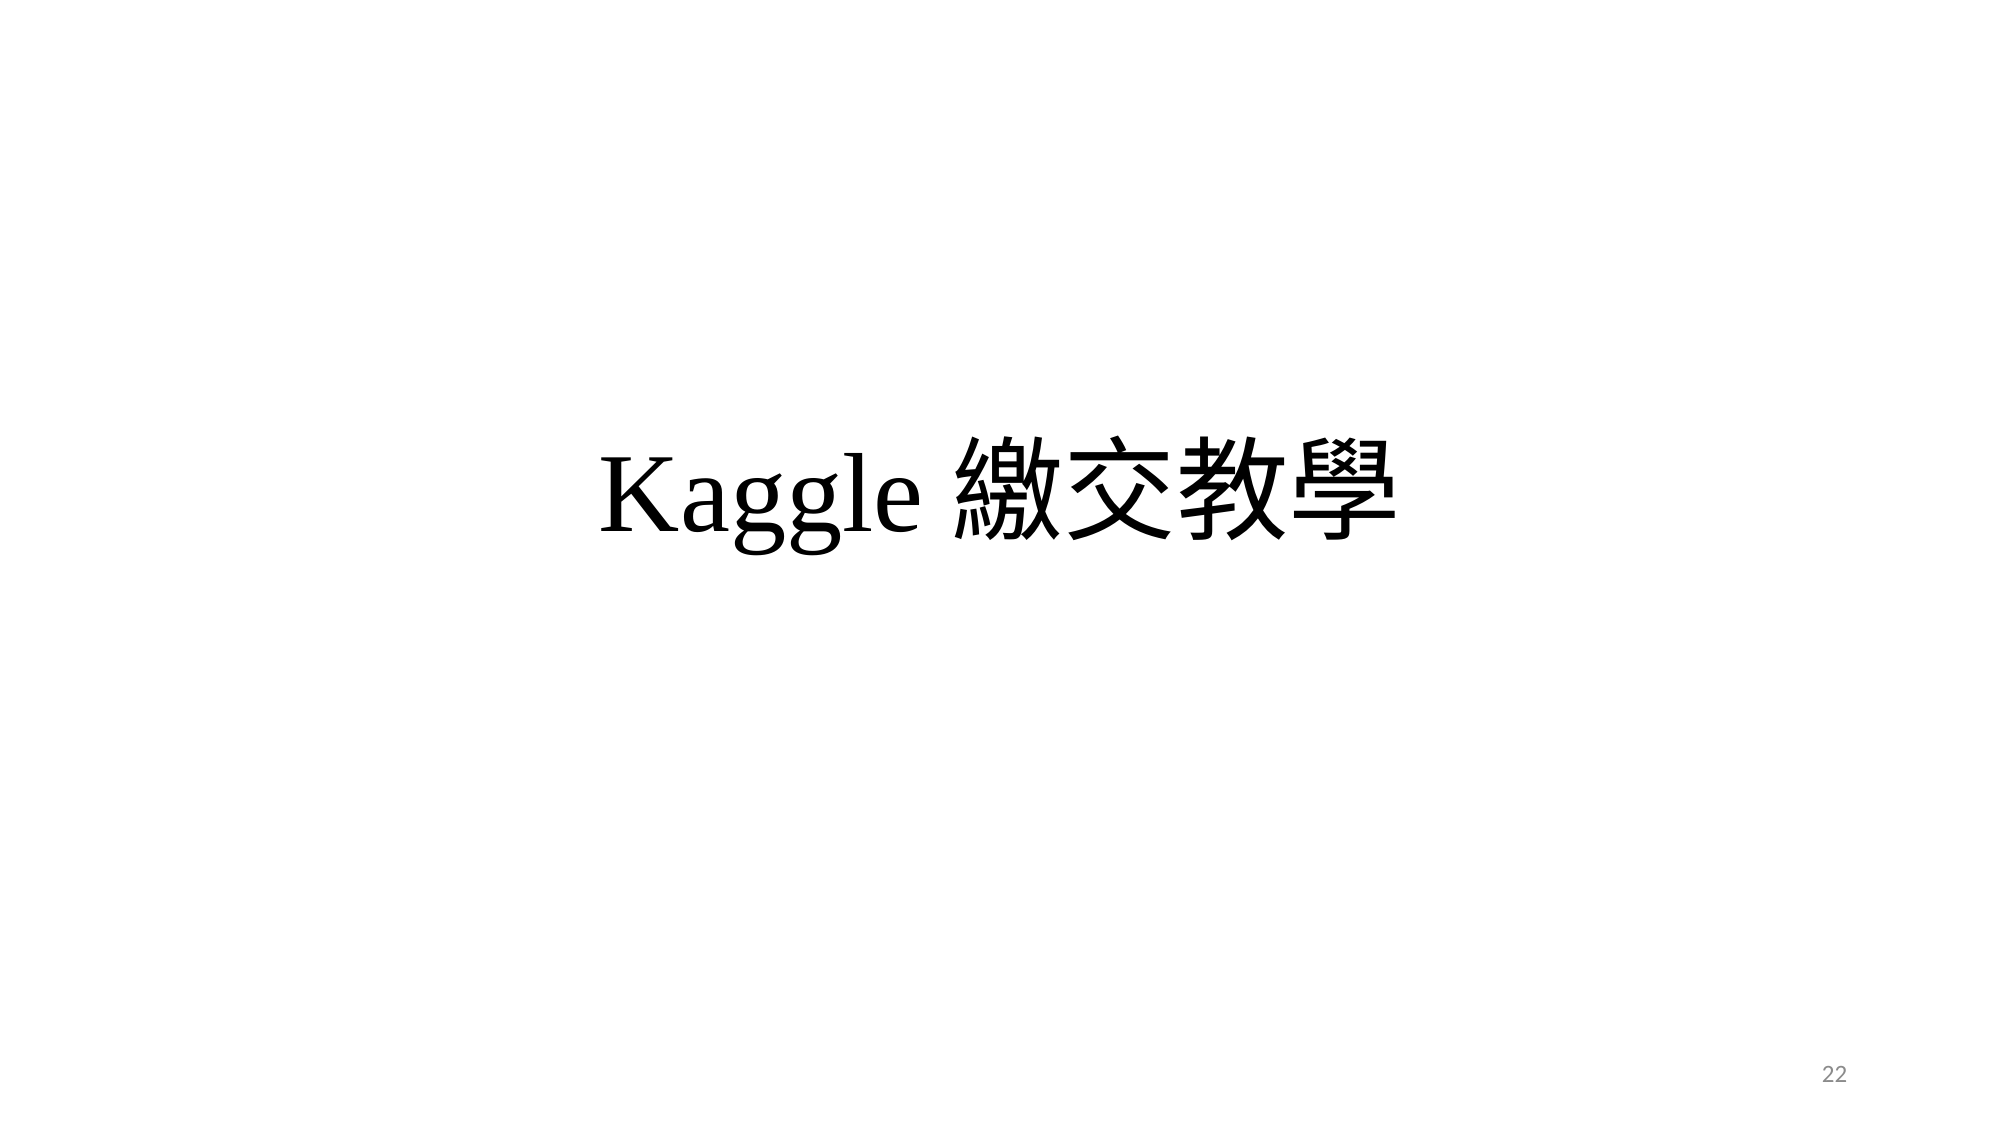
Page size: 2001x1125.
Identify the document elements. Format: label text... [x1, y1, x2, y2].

slide_number 22 [1412, 1042, 1863, 1103]
subtitle Kaggle繳交教學 [249, 426, 1750, 699]
